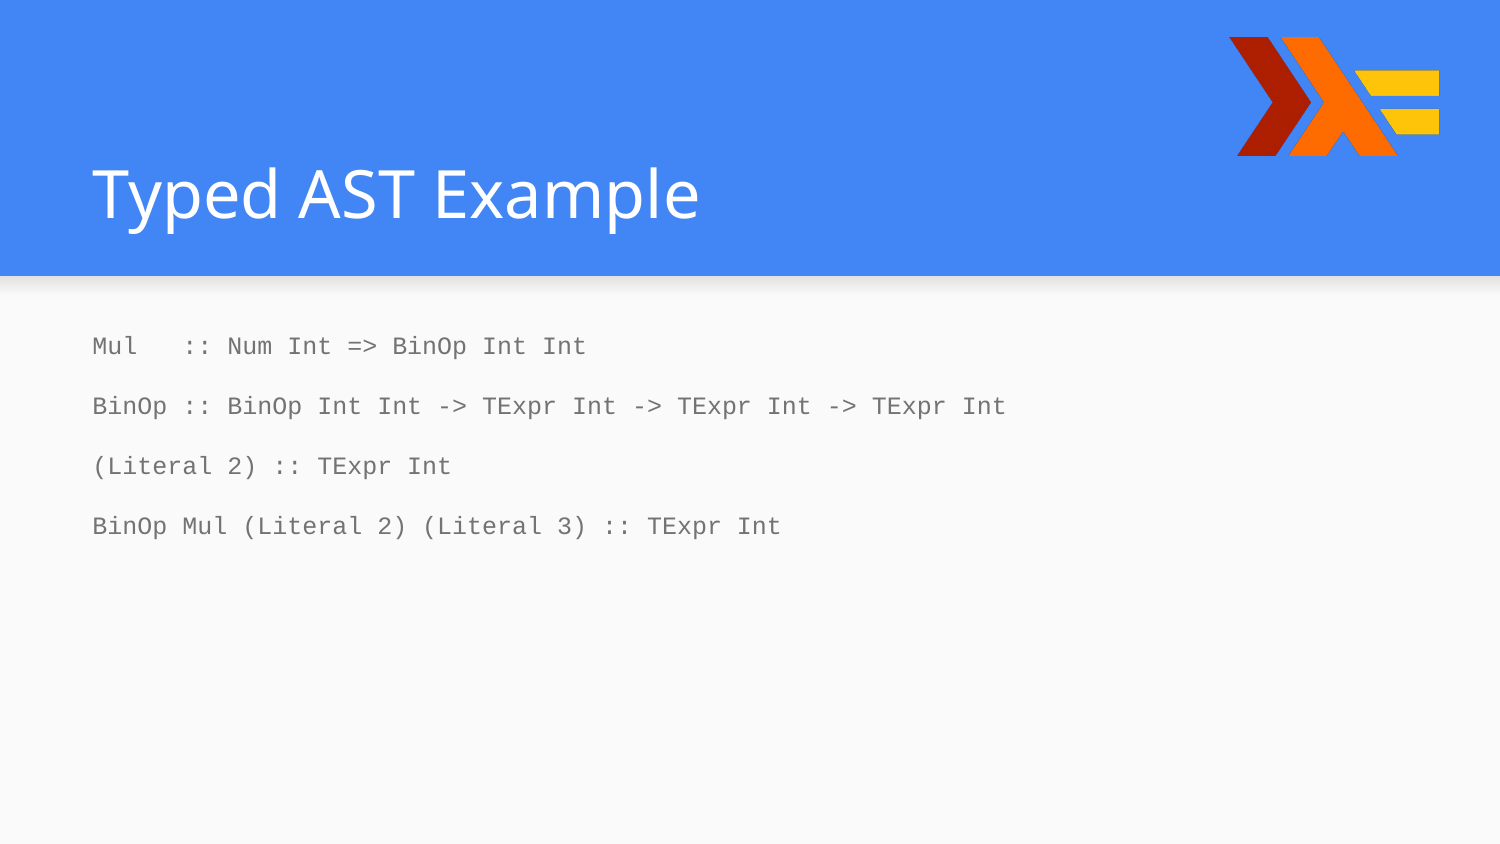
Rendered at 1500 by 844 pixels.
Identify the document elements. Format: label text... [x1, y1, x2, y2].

list Mul :: Num Int => BinOp Int Int BinOp :: BinOp Int Int -> TExpr Int -> TExpr Int -> TExpr Int (Literal 2) :: TExpr Int BinOp Mul (Literal 2) (Literal 3) :: TExpr Int [77, 314, 1427, 760]
title Typed AST Example [77, 121, 1427, 248]
picture [1217, 37, 1443, 156]
